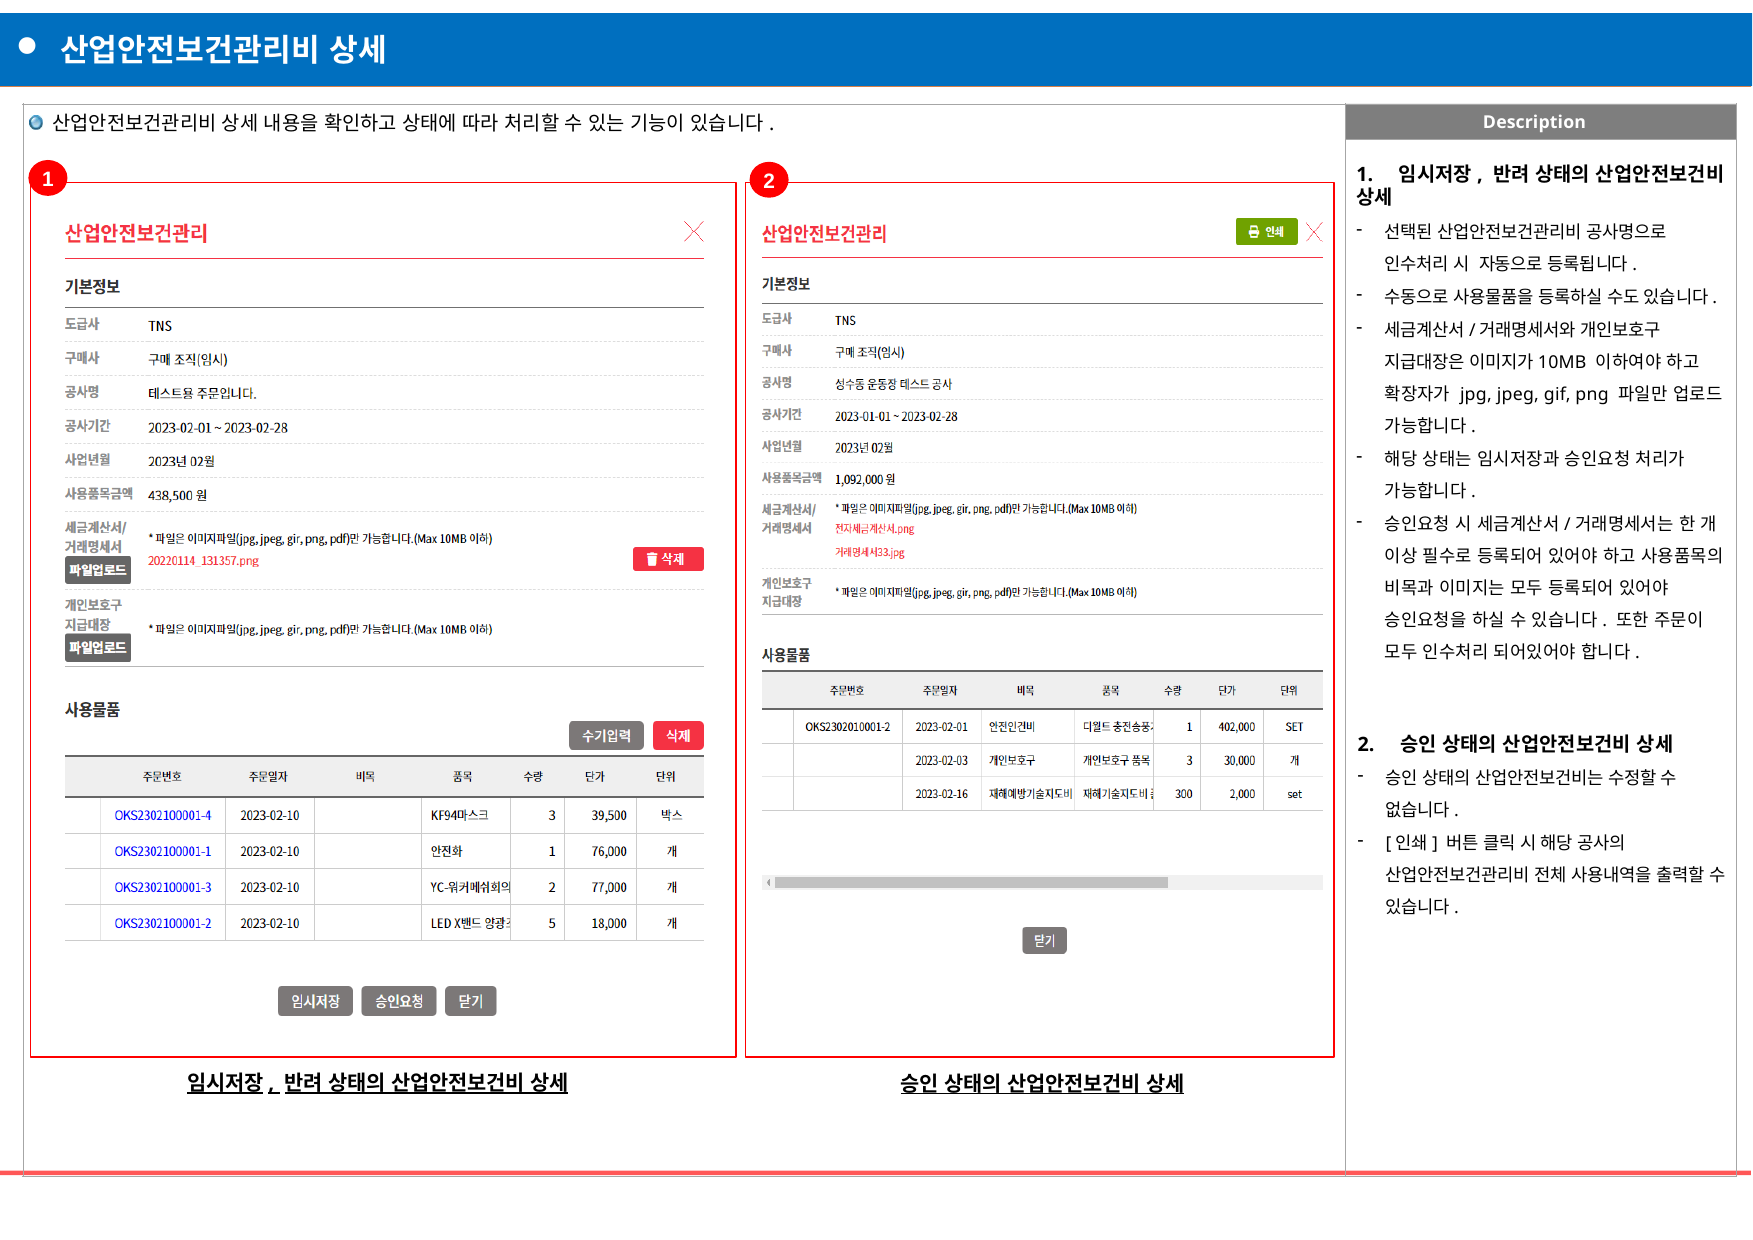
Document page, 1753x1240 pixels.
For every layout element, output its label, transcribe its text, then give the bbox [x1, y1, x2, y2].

picture [28, 114, 44, 130]
text_box 산업안전보건관리비 상세 [14, 28, 489, 69]
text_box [30, 198, 739, 1041]
picture [742, 210, 1344, 958]
text_box [0, 13, 1753, 87]
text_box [22, 103, 1737, 1177]
